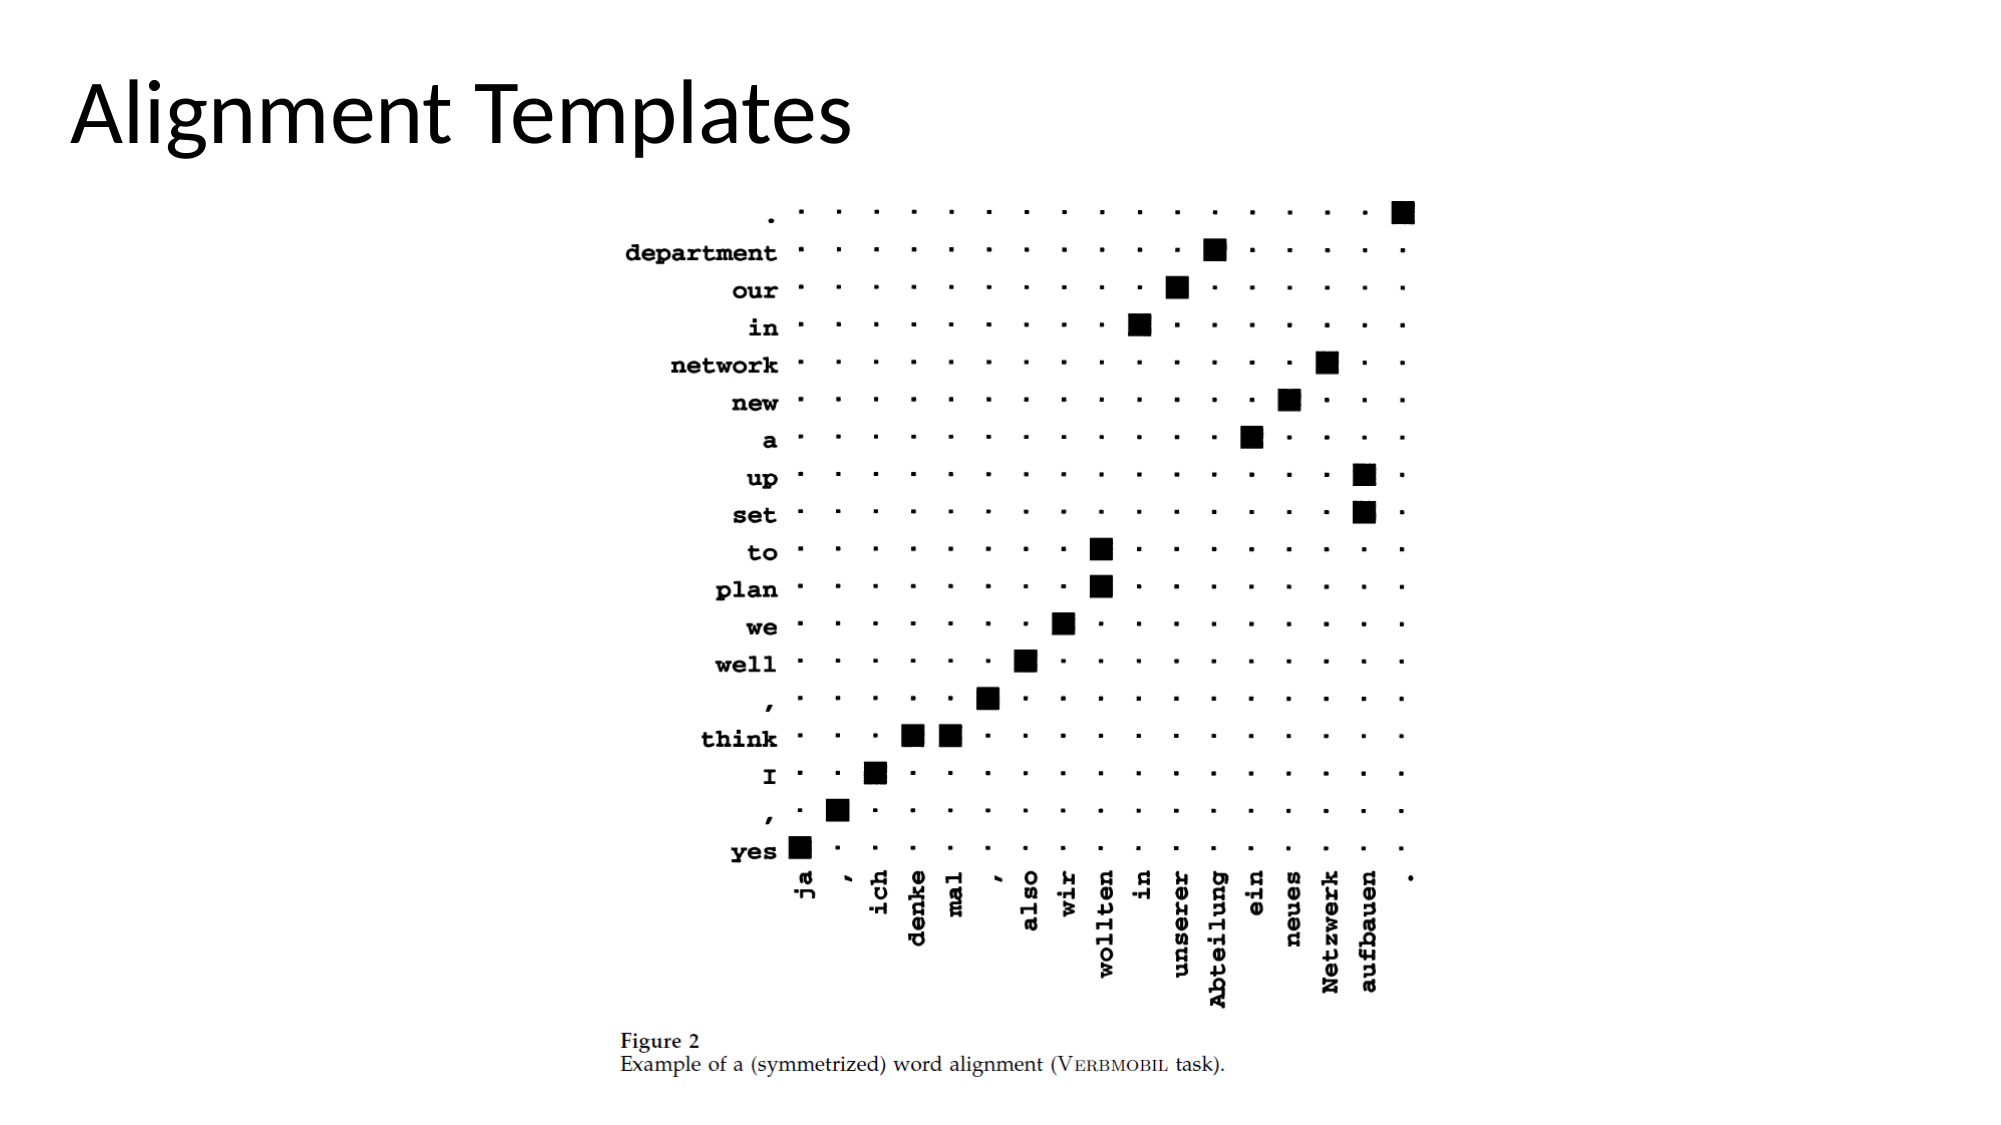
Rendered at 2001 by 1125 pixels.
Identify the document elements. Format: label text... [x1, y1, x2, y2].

title Alignment Templates [55, 37, 1900, 191]
picture [557, 190, 1450, 1090]
